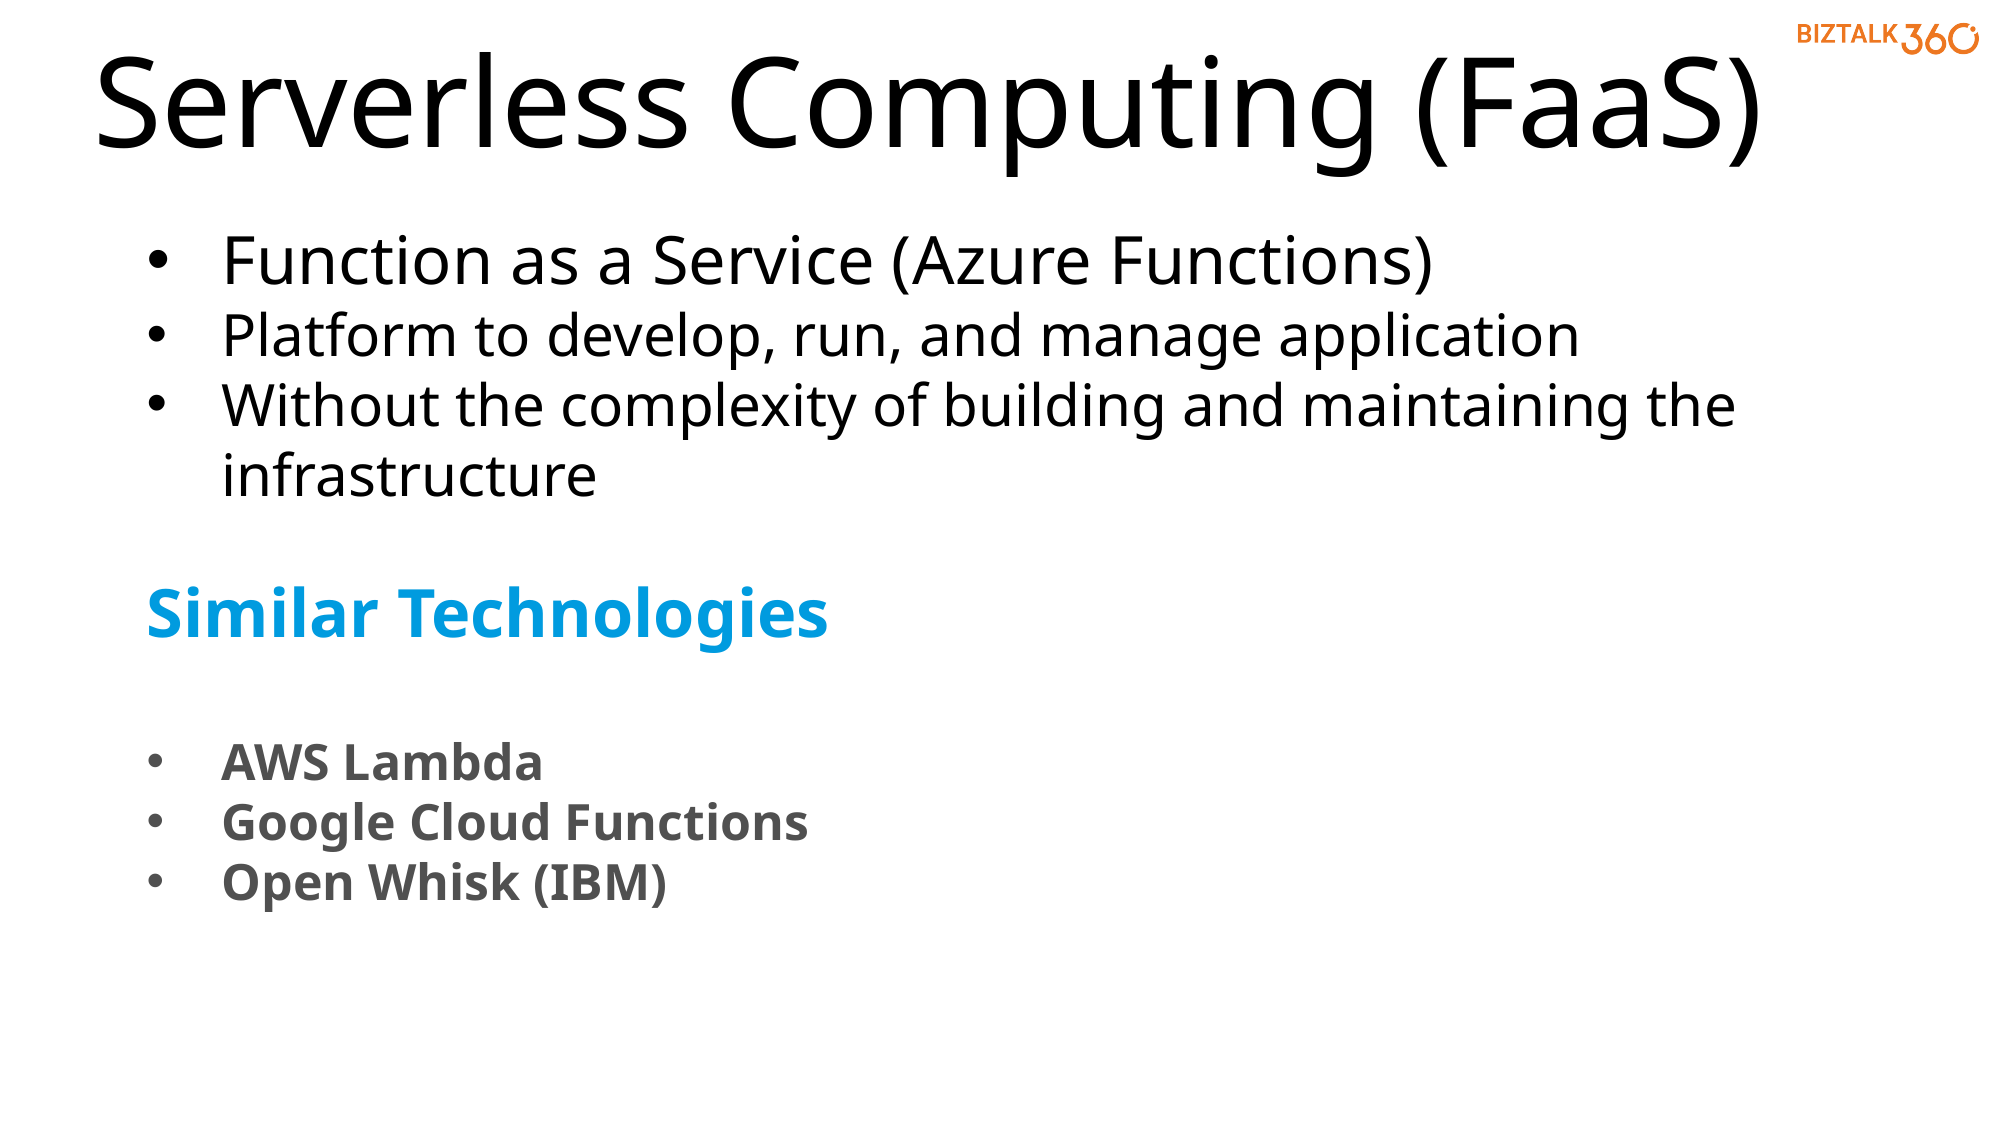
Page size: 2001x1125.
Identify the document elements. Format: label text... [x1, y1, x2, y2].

picture [1796, 20, 1979, 55]
text_box Serverless Computing (FaaS) [66, 18, 1792, 182]
text_box Function as a Service (Azure Functions) Platform to develop, run, and manage application Without the complexity of building and maintaining the infrastructure Similar Technologies AWS Lambda Google Cloud Functions Open Whisk (IBM) [55, 210, 1972, 1043]
